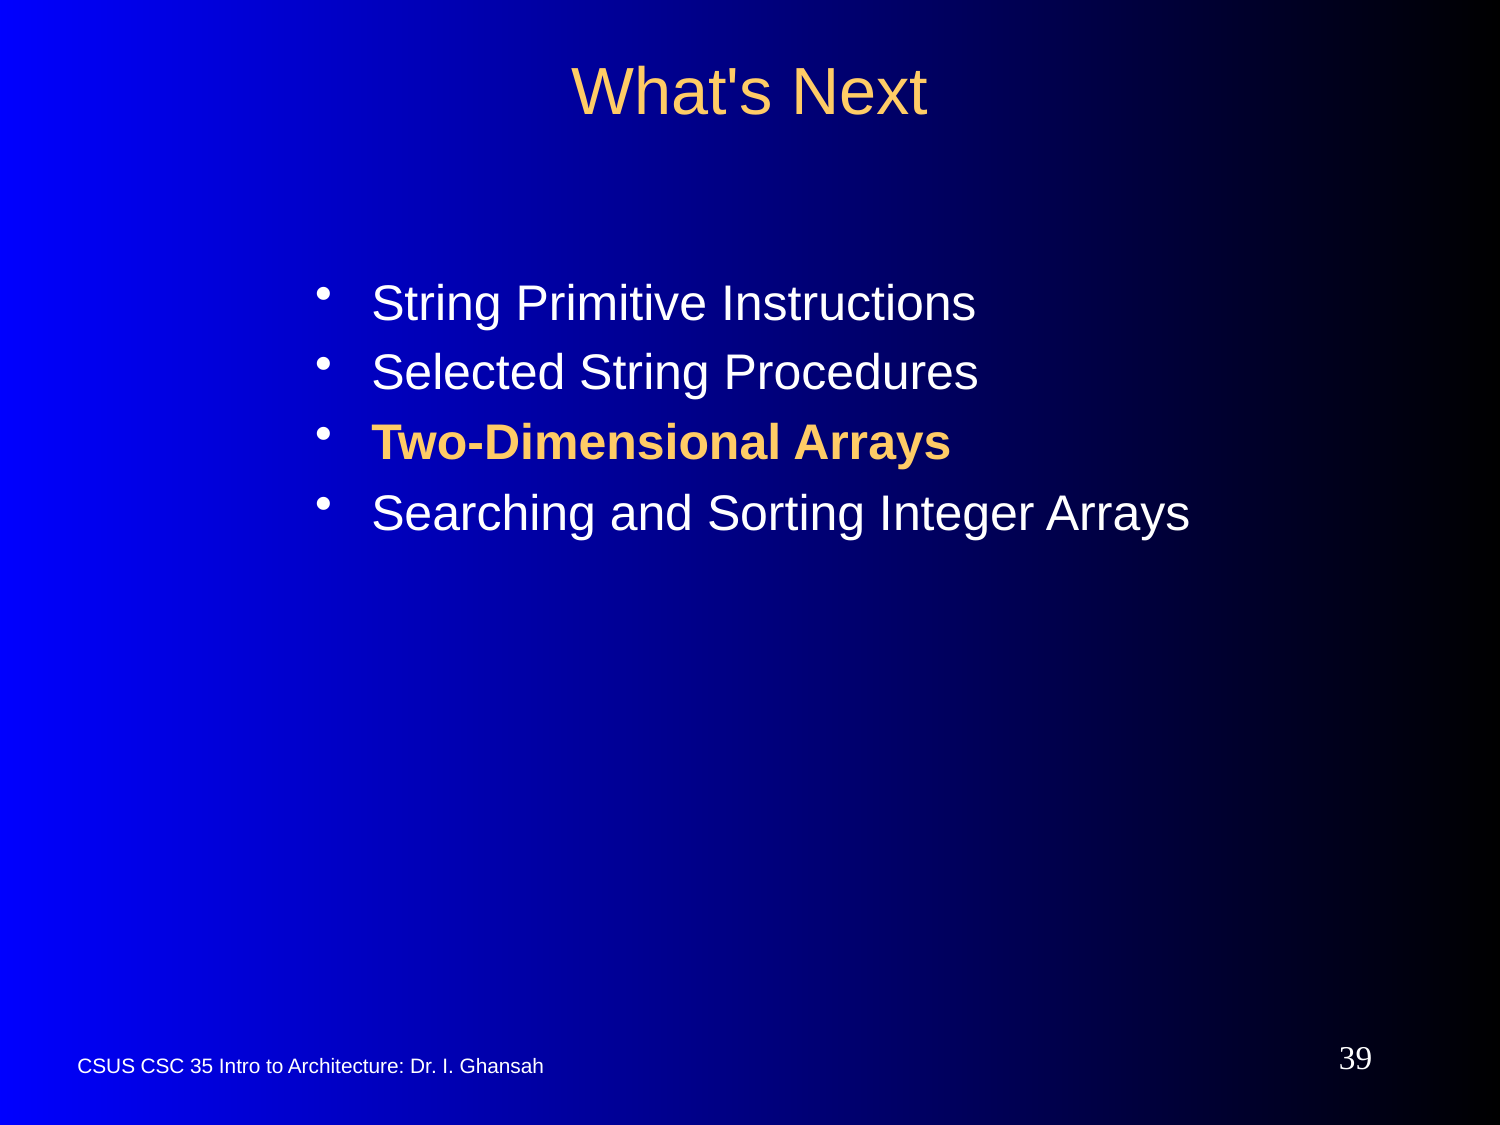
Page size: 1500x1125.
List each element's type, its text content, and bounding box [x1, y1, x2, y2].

slide_number 39 [1224, 1025, 1388, 1088]
title What's Next [112, 37, 1388, 138]
list String Primitive Instructions Selected String Procedures Two-Dimensional Arrays Searching and Sorting Integer Arrays [300, 262, 1350, 738]
footer CSUS CSC 35 Intro to Architecture: Dr. I. Ghansah [62, 1040, 775, 1091]
